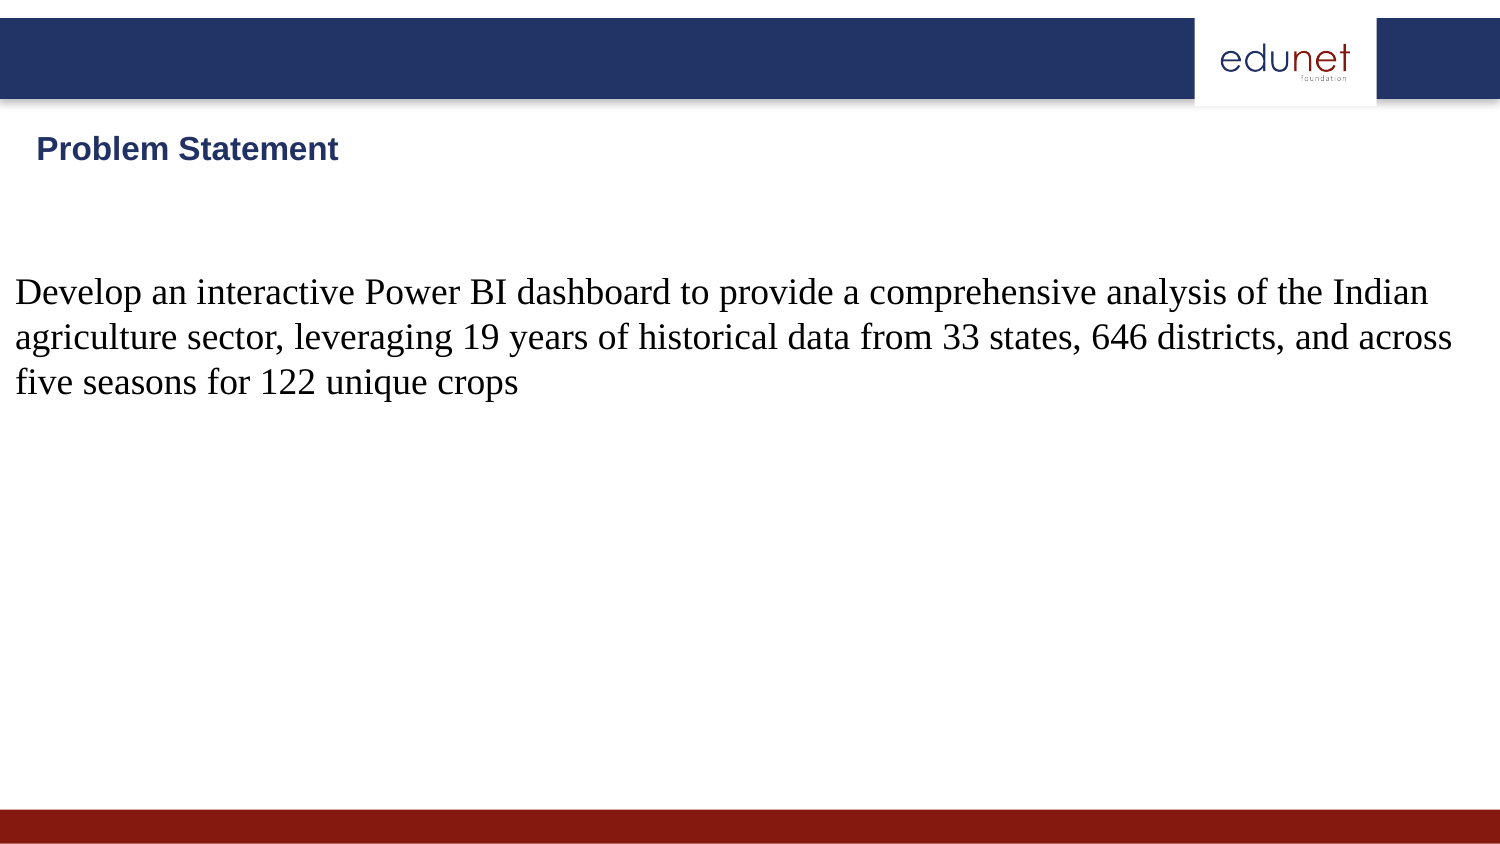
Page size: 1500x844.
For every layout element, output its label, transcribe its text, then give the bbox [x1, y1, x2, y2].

picture [1215, 38, 1356, 86]
text_box Develop an interactive Power BI dashboard to provide a comprehensive analysis of the Indian agriculture sector, leveraging 19 years of historical data from 33 states, 646 districts, and across five seasons for 122 unique crops [0, 173, 1500, 796]
title Problem Statement [21, 111, 504, 165]
